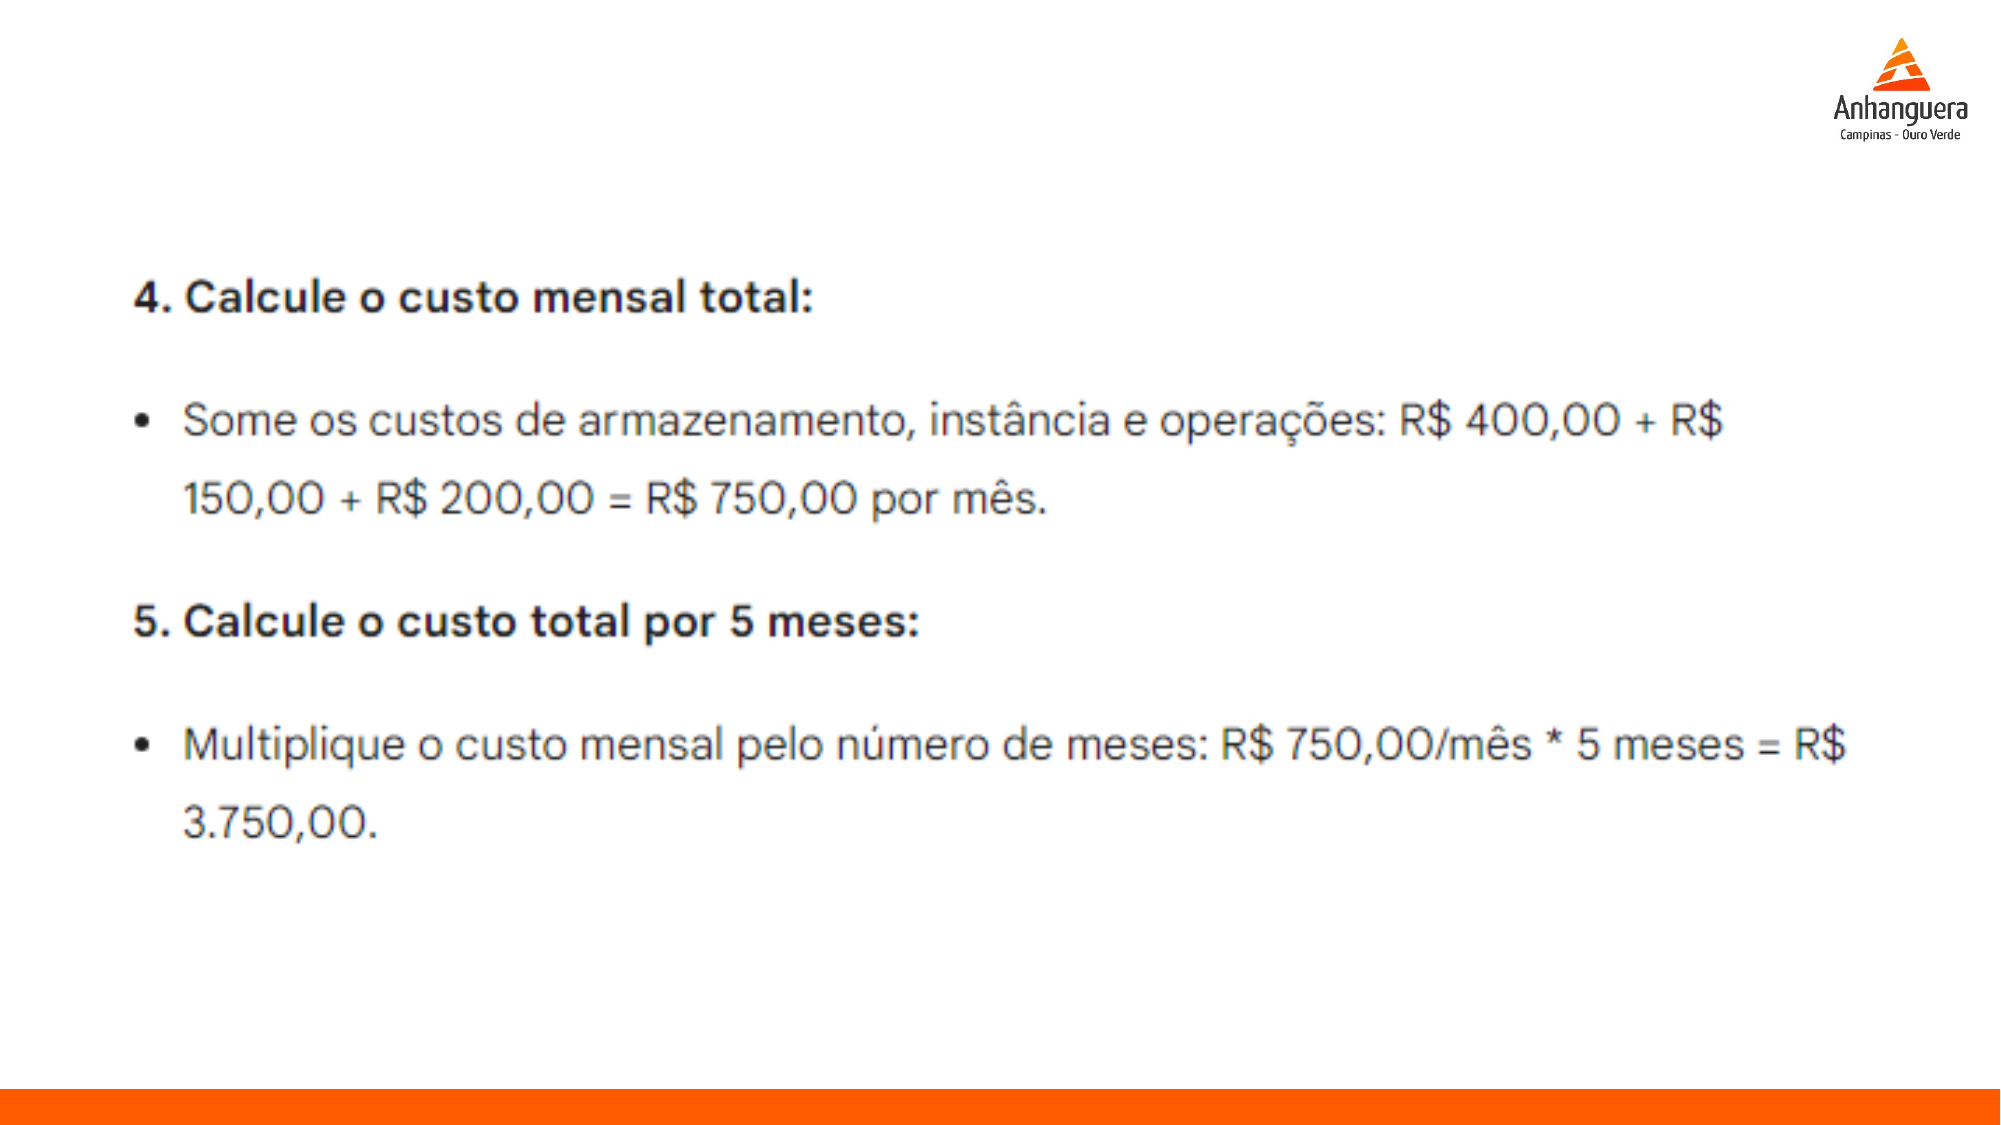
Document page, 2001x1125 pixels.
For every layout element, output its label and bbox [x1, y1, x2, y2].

picture [1826, 22, 1974, 170]
picture [105, 235, 1895, 889]
